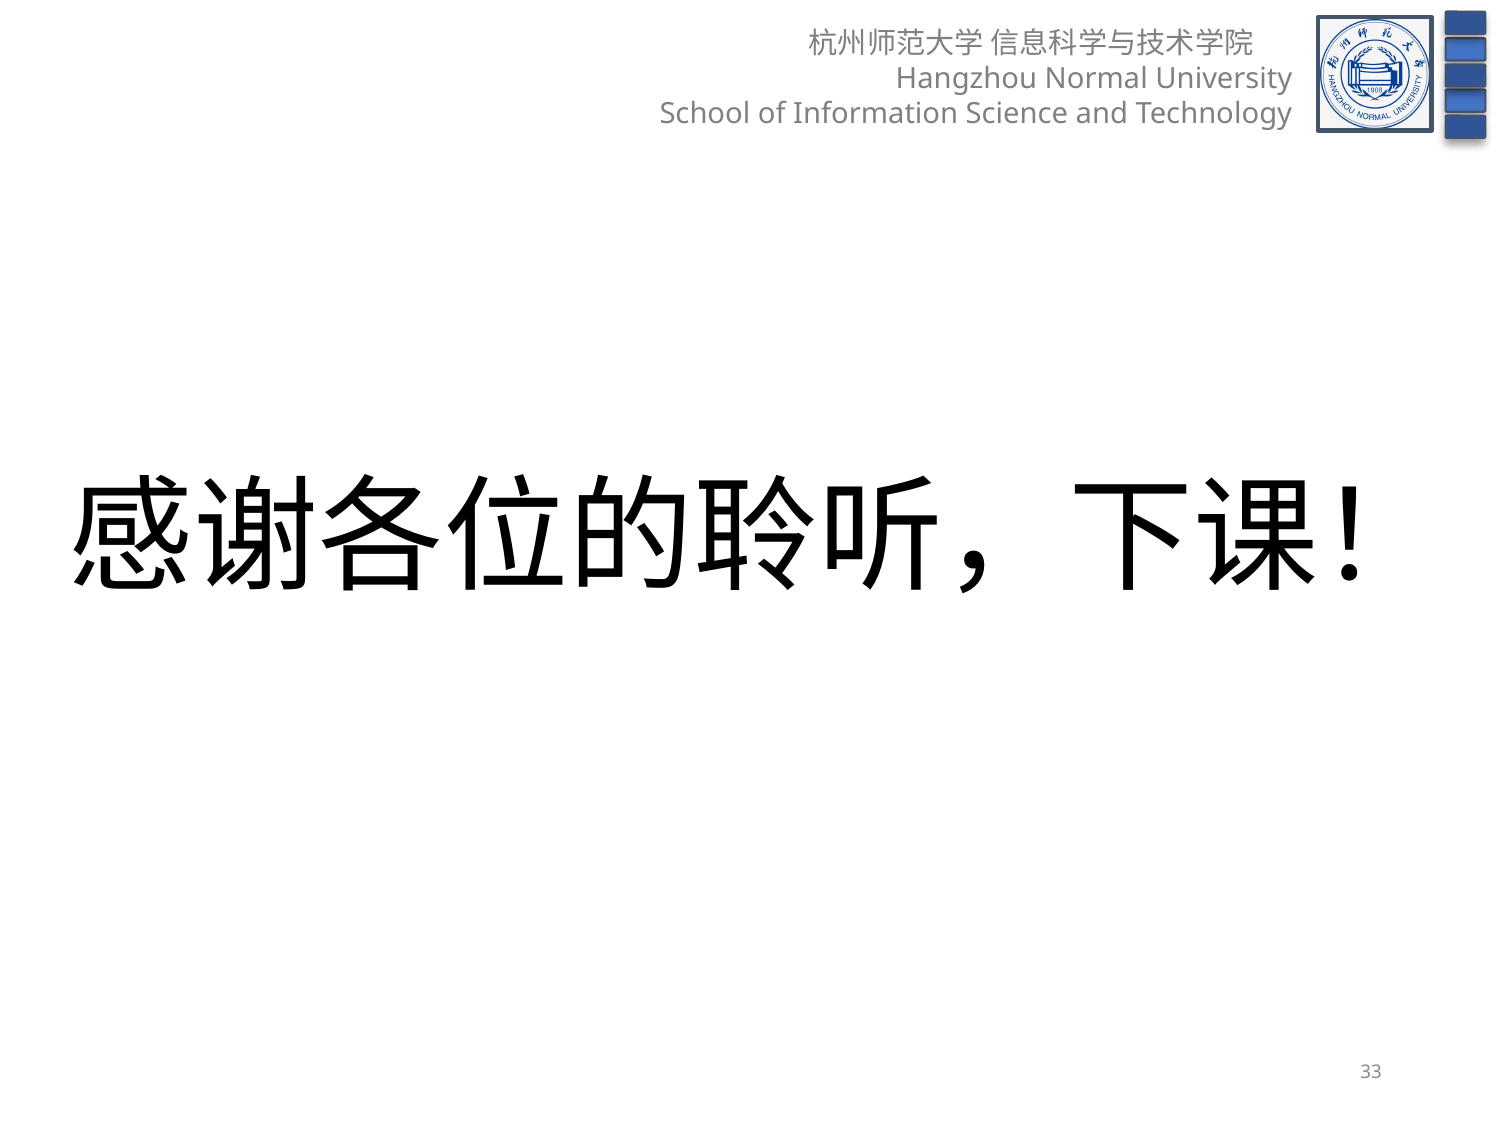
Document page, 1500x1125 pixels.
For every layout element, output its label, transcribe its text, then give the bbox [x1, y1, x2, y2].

text_box 杭州师范大学 信息科学与技术学院 Hangzhou Normal University School of Information Science and Technology [623, 18, 1304, 135]
slide_number 33 [1059, 1042, 1397, 1103]
text_box 感谢各位的聆听，下课！ [53, 448, 1459, 613]
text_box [1445, 11, 1486, 138]
picture [1320, 19, 1430, 129]
